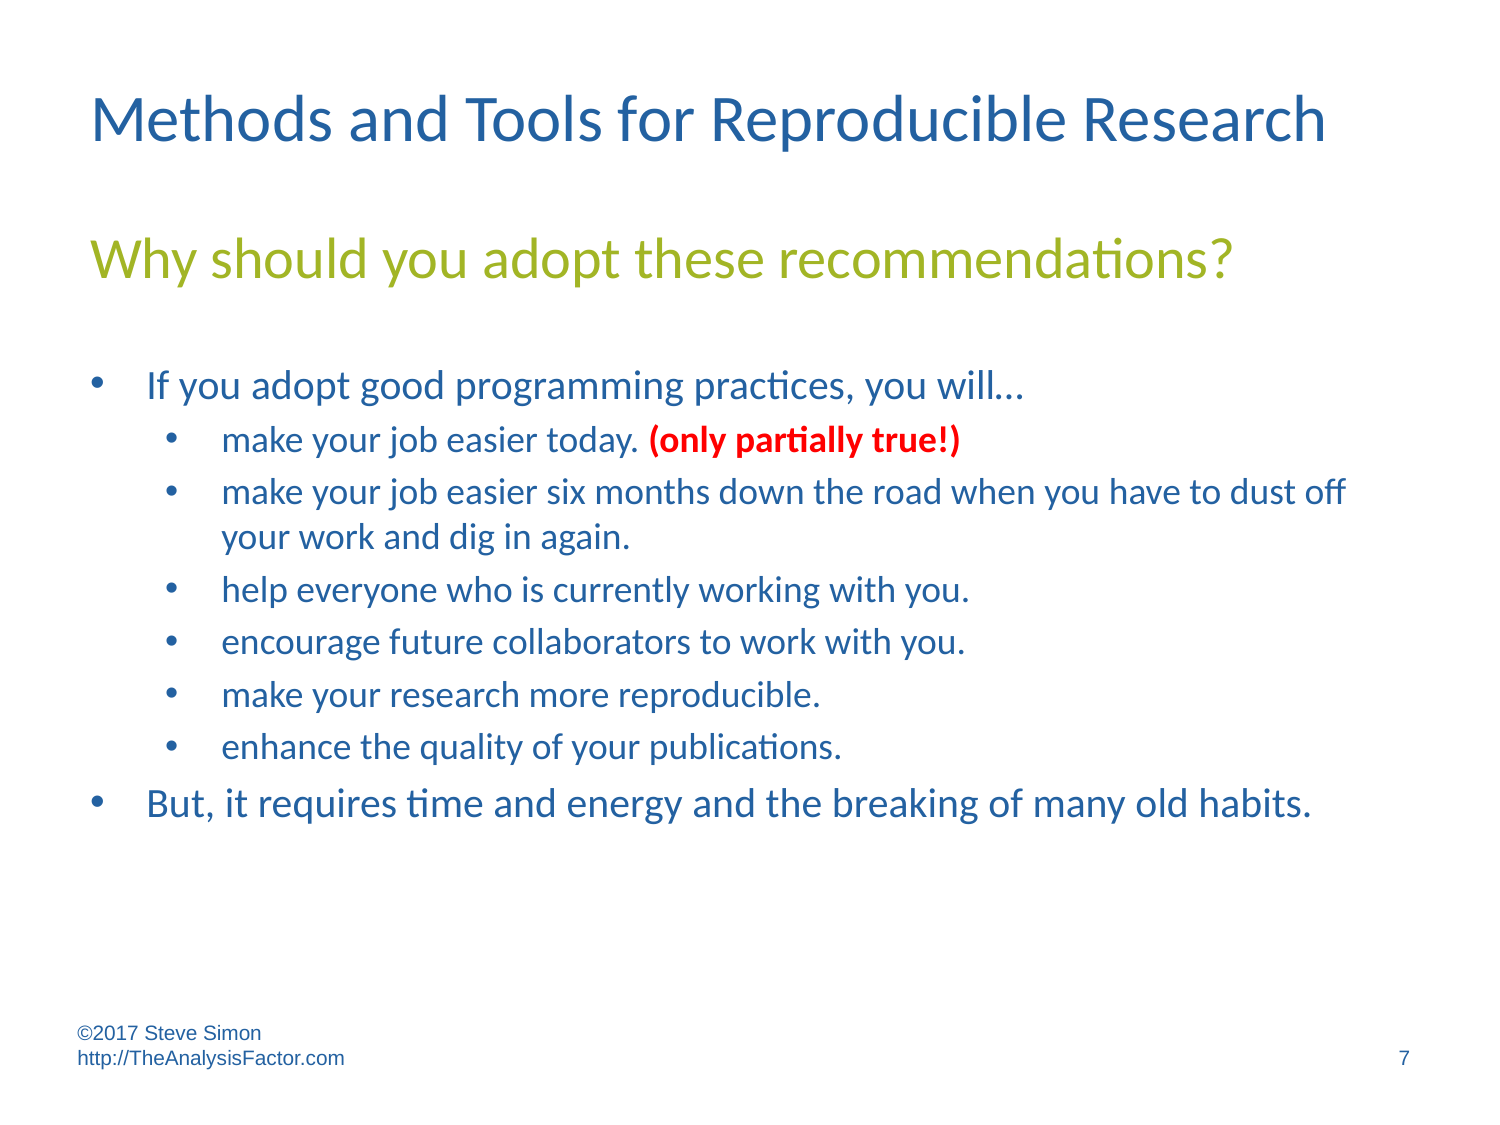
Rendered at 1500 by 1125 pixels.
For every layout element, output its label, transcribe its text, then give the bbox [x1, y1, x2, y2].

slide_number 7 [1275, 1012, 1425, 1091]
list If you adopt good programming practices, you will… make your job easier today. (only partially true!) make your job easier six months down the road when you have to dust off your work and dig in again. help everyone who is currently working with you. encourage future collaborators to work with you. make your research more reproducible. enhance the quality of your publications. But, it requires time and energy and the breaking of many old habits. [75, 350, 1425, 800]
title Methods and Tools for Reproducible Research [75, 62, 1425, 163]
footer ©2017 Steve Simon http://TheAnalysisFactor.com [62, 1012, 450, 1091]
list Why should you adopt these recommendations? [75, 212, 1425, 300]
